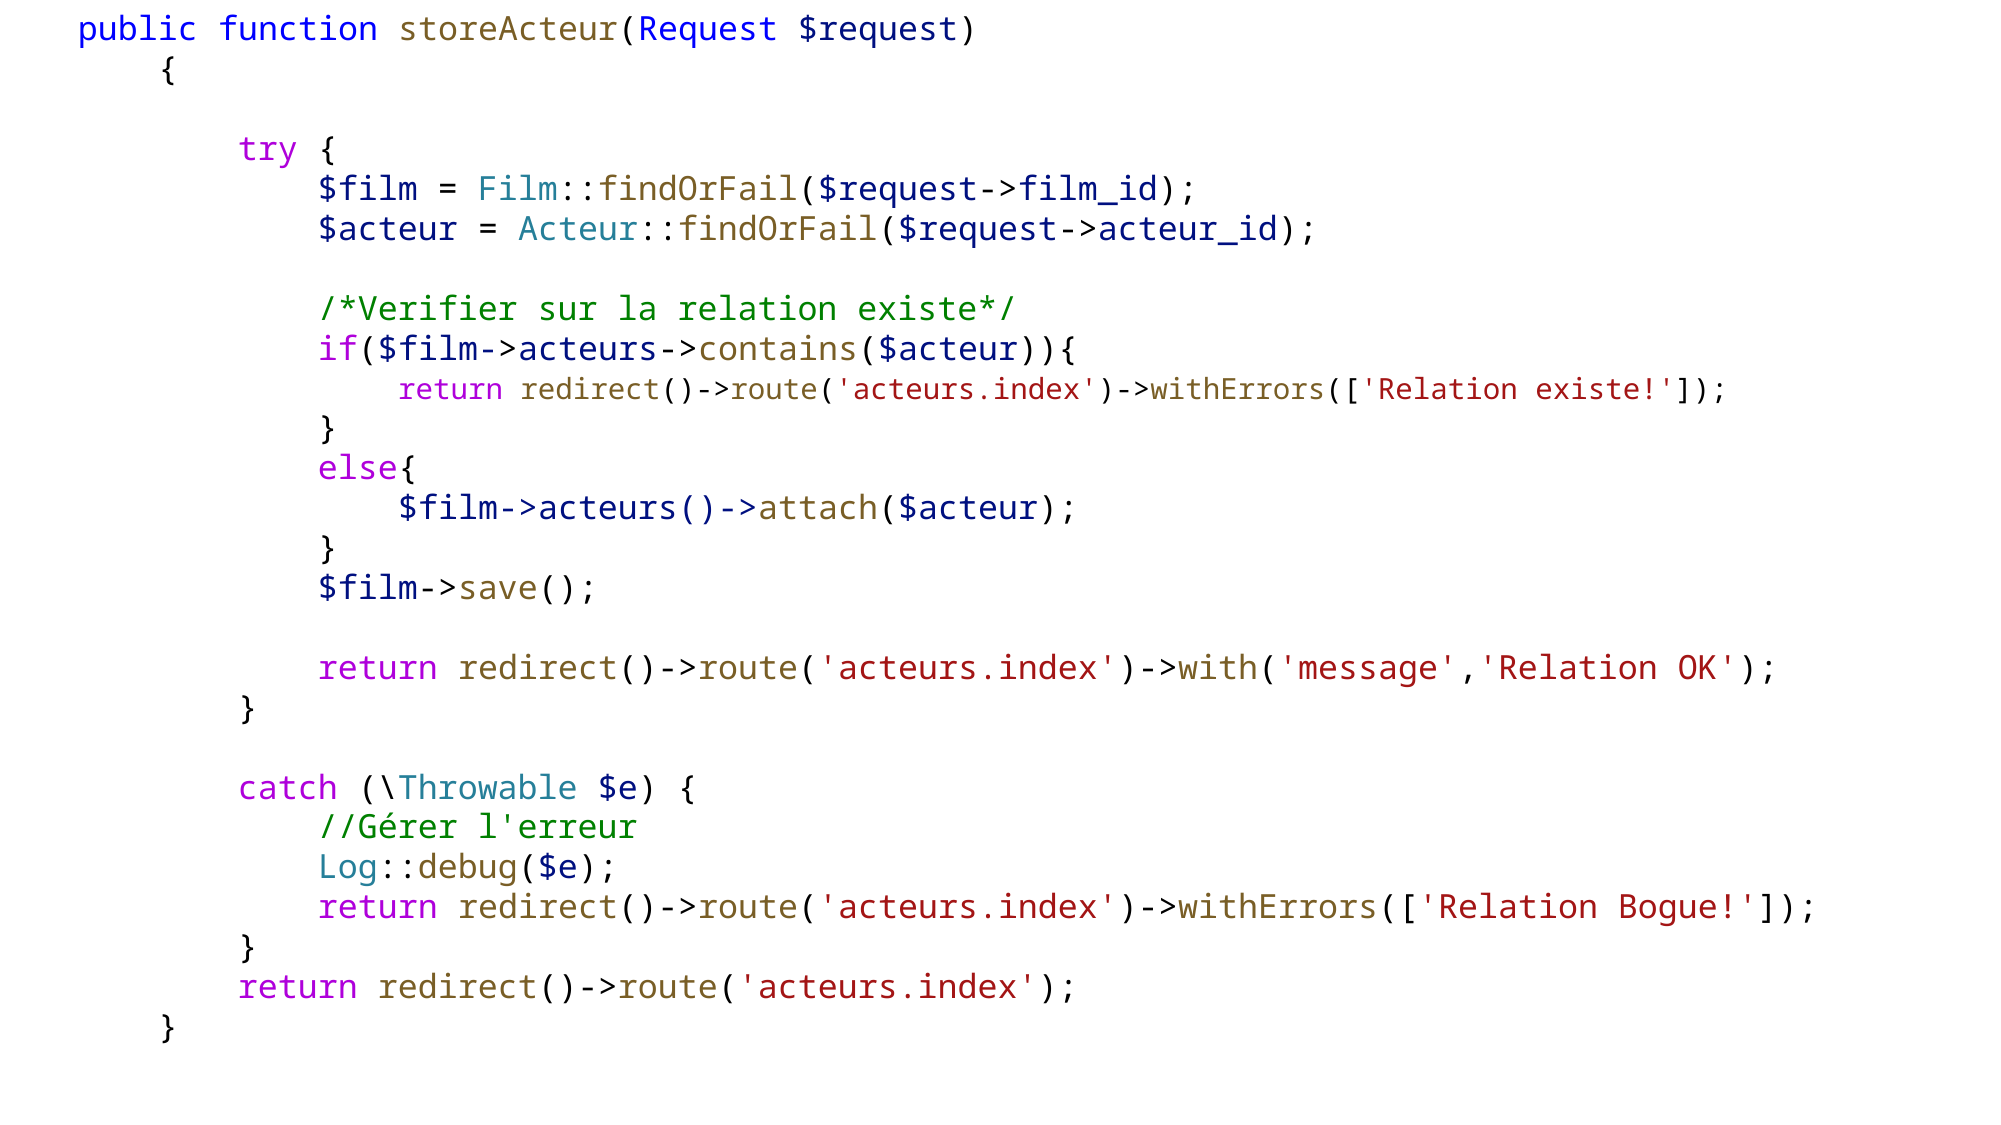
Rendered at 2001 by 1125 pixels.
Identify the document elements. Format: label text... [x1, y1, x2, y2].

text_box public function storeActeur(Request $request) { try { $film = Film::findOrFail($request->film_id); $acteur = Acteur::findOrFail($request->acteur_id); /*Verifier sur la relation existe*/ if($film->acteurs->contains($acteur)){ return redirect()->route('acteurs.index')->withErrors(['Relation existe!']); } else{ $film->acteurs()->attach($acteur); } $film->save(); return redirect()->route('acteurs.index')->with('message','Relation OK'); } catch (\Throwable $e) { //Gérer l'erreur Log::debug($e); return redirect()->route('acteurs.index')->withErrors(['Relation Bogue!']); } return redirect()->route('acteurs.index'); } [63, 0, 1974, 1053]
